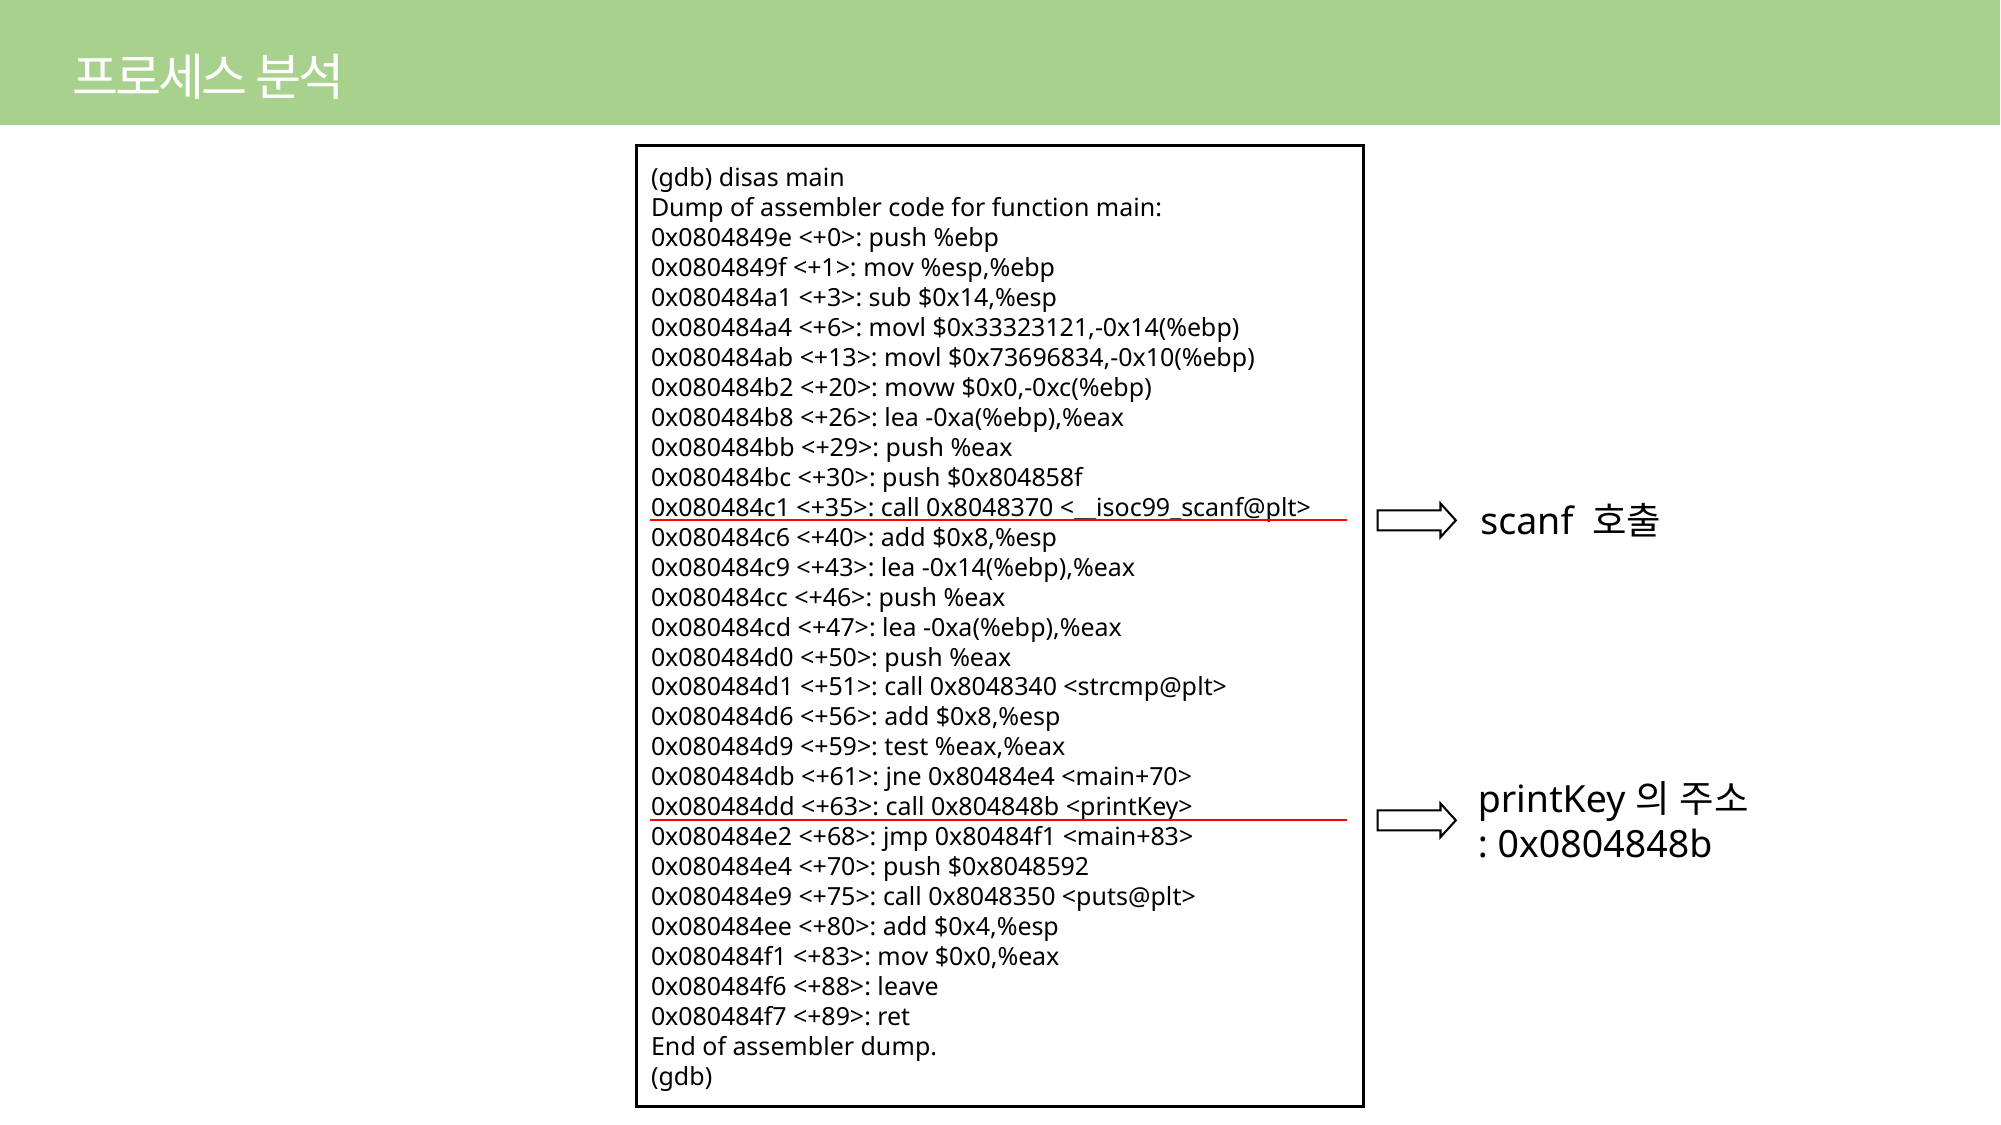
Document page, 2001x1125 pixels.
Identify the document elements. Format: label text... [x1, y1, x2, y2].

text_box (gdb) disas main Dump of assembler code for function main: 0x0804849e <+0>: push %ebp 0x0804849f <+1>: mov %esp,%ebp 0x080484a1 <+3>: sub $0x14,%esp 0x080484a4 <+6>: movl $0x33323121,-0x14(%ebp) 0x080484ab <+13>: movl $0x73696834,-0x10(%ebp) 0x080484b2 <+20>: movw $0x0,-0xc(%ebp) 0x080484b8 <+26>: lea -0xa(%ebp),%eax 0x080484bb <+29>: push %eax 0x080484bc <+30>: push $0x804858f 0x080484c1 <+35>: call 0x8048370 <__isoc99_scanf@plt> 0x080484c6 <+40>: add $0x8,%esp 0x080484c9 <+43>: lea -0x14(%ebp),%eax 0x080484cc <+46>: push %eax 0x080484cd <+47>: lea -0xa(%ebp),%eax 0x080484d0 <+50>: push %eax 0x080484d1 <+51>: call 0x8048340 <strcmp@plt> 0x080484d6 <+56>: add $0x8,%esp 0x080484d9 <+59>: test %eax,%eax 0x080484db <+61>: jne 0x80484e4 <main+70> 0x080484dd <+63>: call 0x804848b <printKey> 0x080484e2 <+68>: jmp 0x80484f1 <main+83> 0x080484e4 <+70>: push $0x8048592 0x080484e9 <+75>: call 0x8048350 <puts@plt> 0x080484ee <+80>: add $0x4,%esp 0x080484f1 <+83>: mov $0x0,%eax 0x080484f6 <+88>: leave 0x080484f7 <+89>: ret End of assembler dump. (gdb) [635, 145, 1365, 1107]
text_box [1376, 800, 1458, 840]
text_box printKey의 주소 : 0x0804848b [1463, 767, 1764, 872]
text_box 프로세스 분석 [58, 37, 360, 113]
text_box scanf 호출 [1465, 489, 1677, 550]
text_box [1376, 500, 1458, 540]
